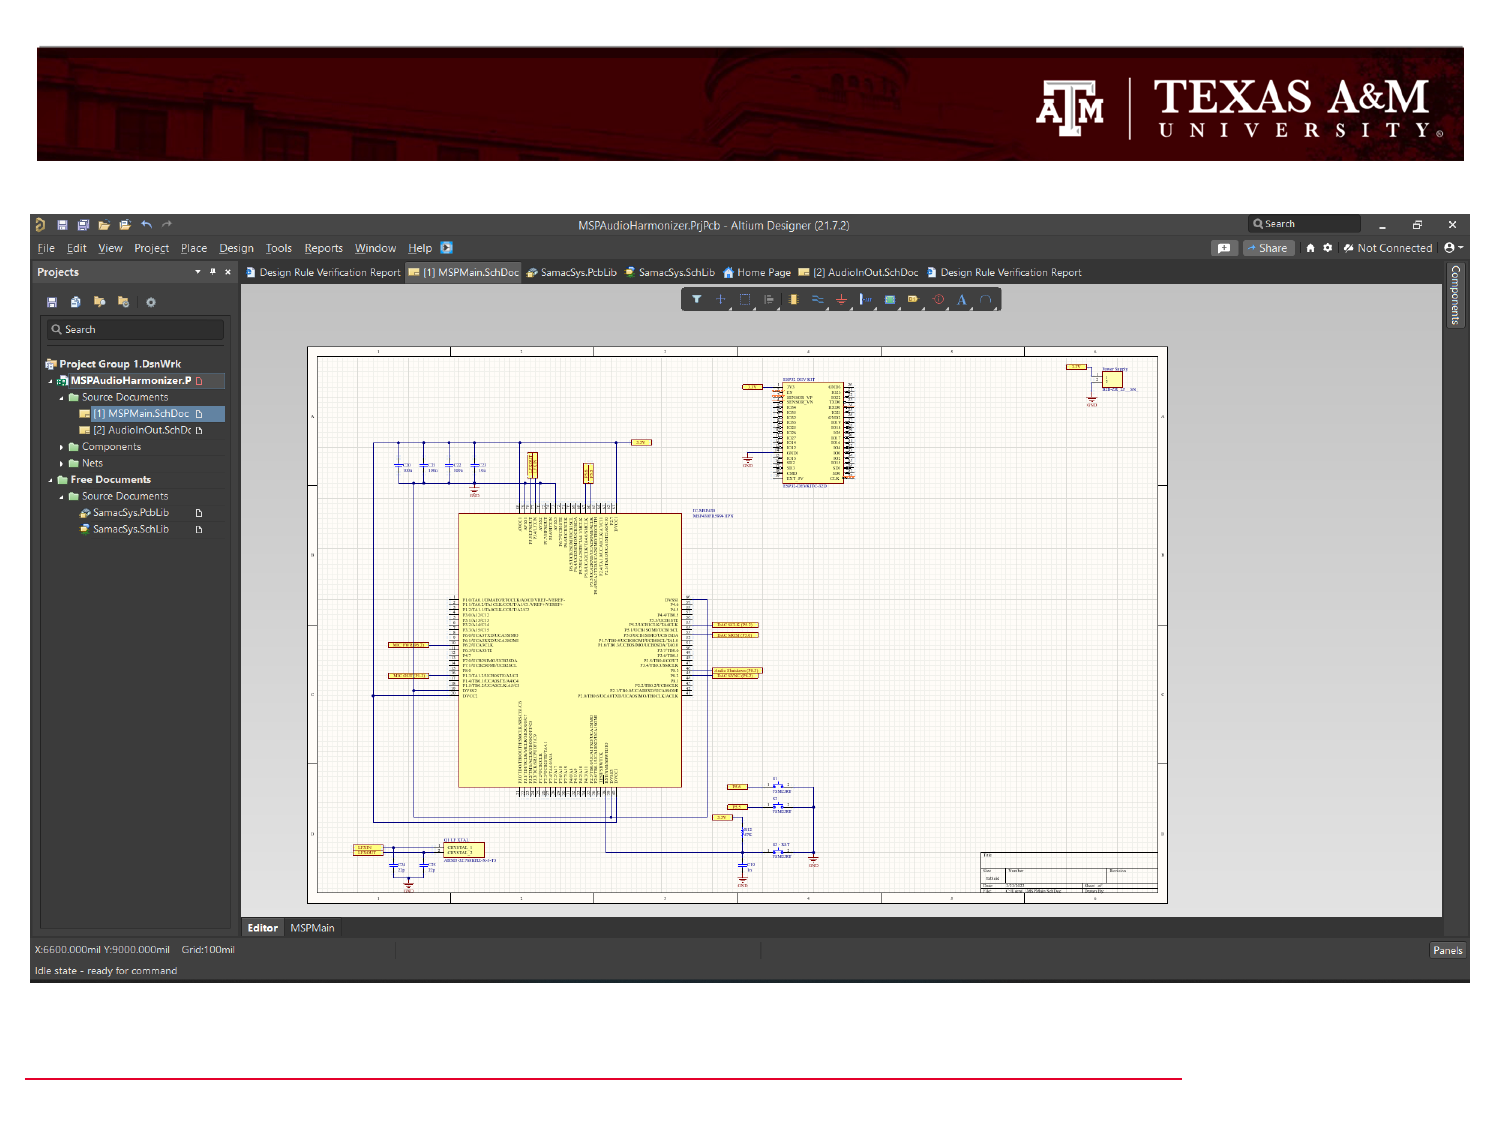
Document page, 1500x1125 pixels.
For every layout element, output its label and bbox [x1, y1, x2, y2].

picture [37, 45, 1464, 161]
picture [30, 214, 1470, 984]
